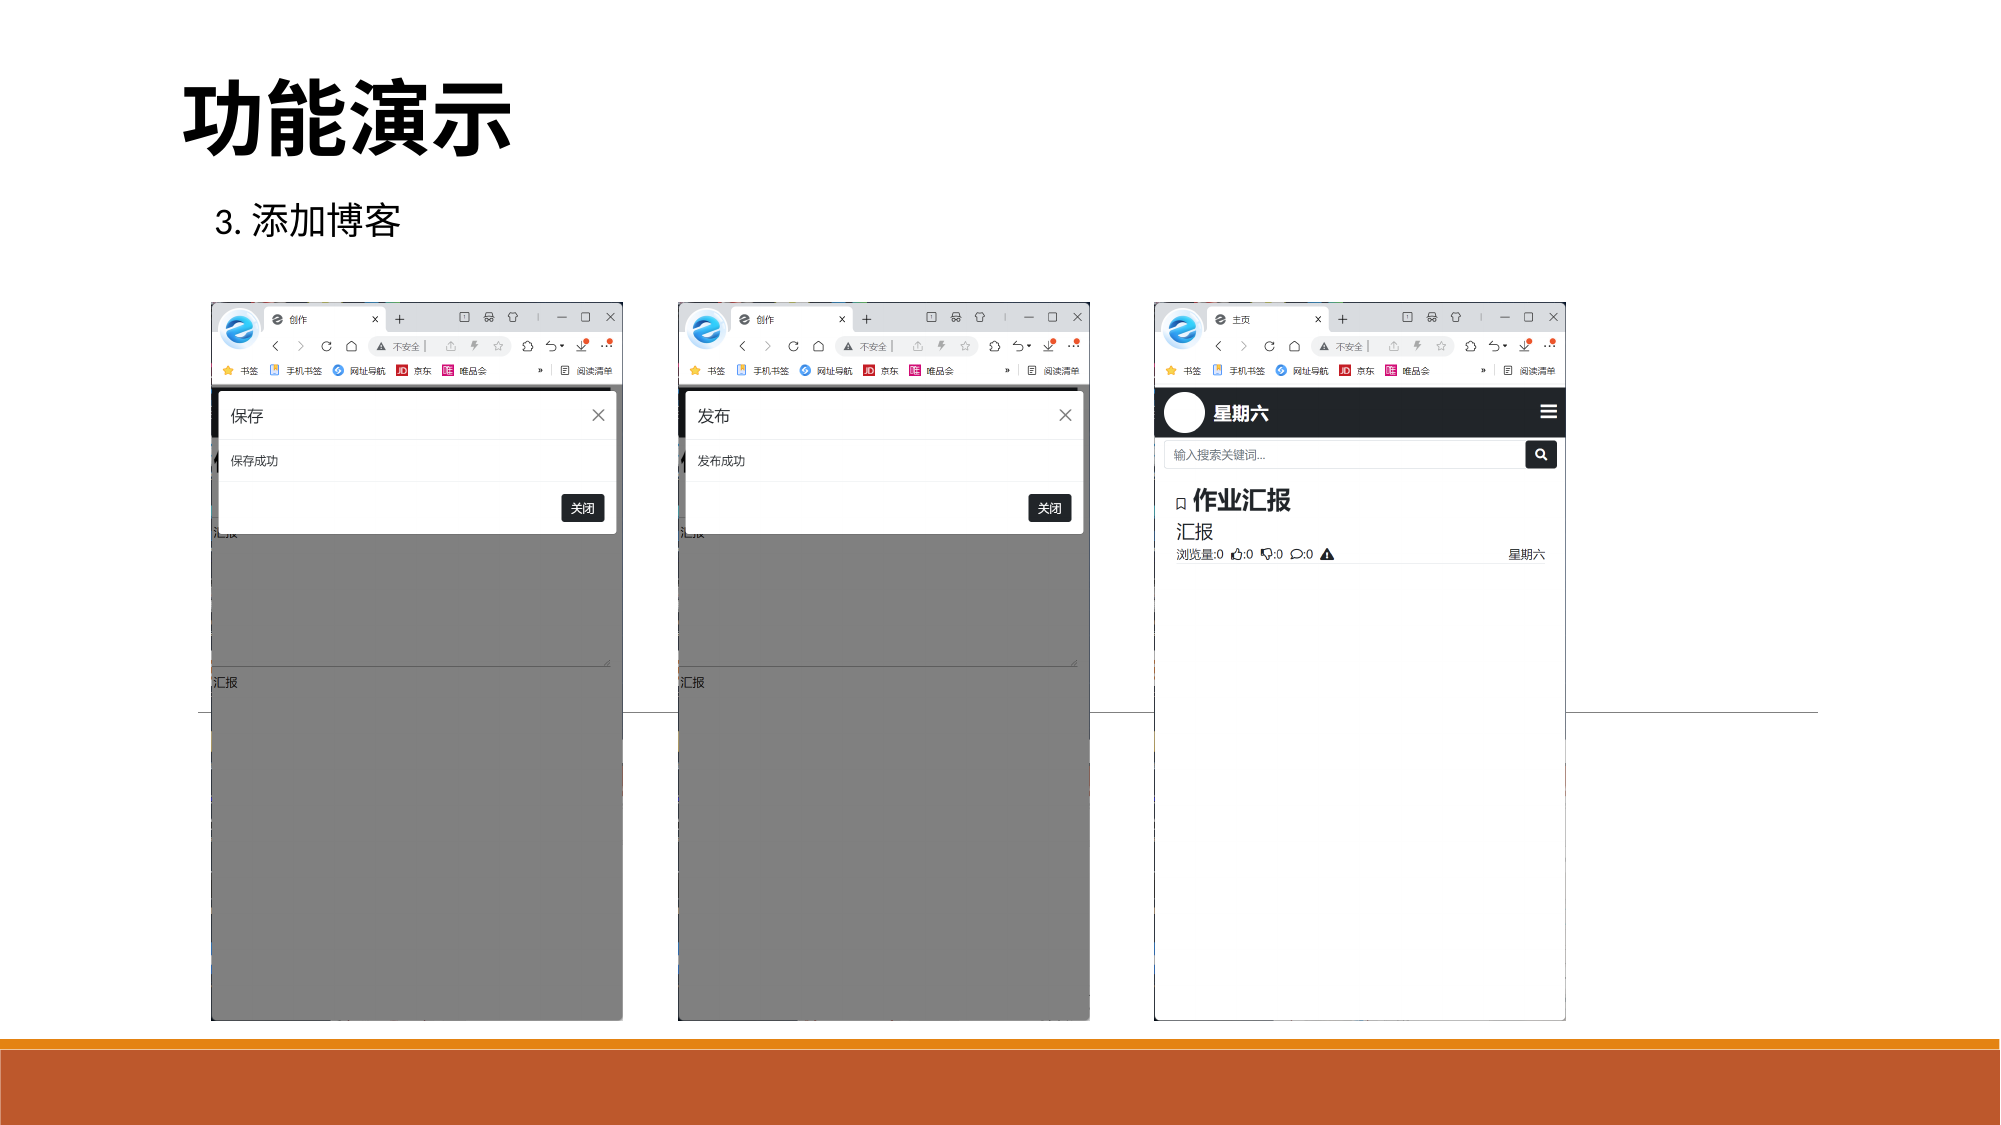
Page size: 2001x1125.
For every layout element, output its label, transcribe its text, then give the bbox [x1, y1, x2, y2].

picture [210, 301, 623, 1022]
picture [677, 301, 1090, 1022]
picture [1153, 301, 1566, 1022]
text_box 3.添加博客 [199, 190, 1662, 340]
text_box 功能演示 [167, 58, 698, 174]
